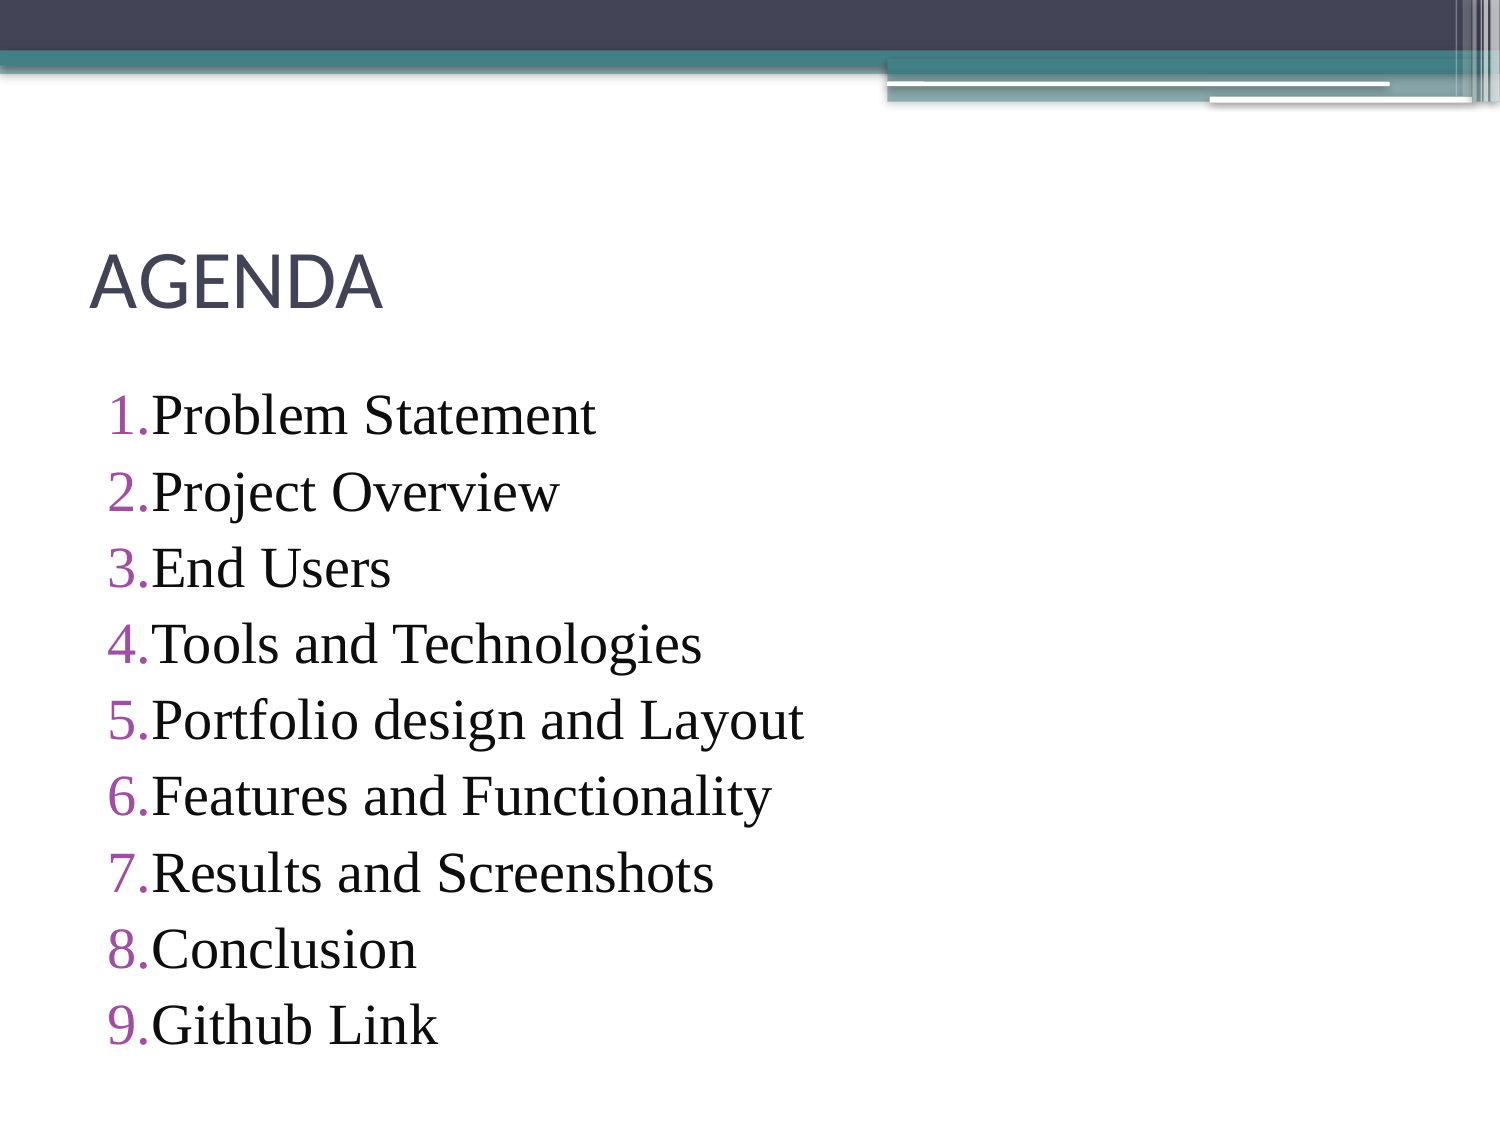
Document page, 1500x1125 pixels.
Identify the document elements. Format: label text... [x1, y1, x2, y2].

title AGENDA [75, 187, 1425, 363]
list Problem Statement Project Overview End Users Tools and Technologies Portfolio design and Layout Features and Functionality Results and Screenshots Conclusion Github Link [75, 368, 1425, 1079]
